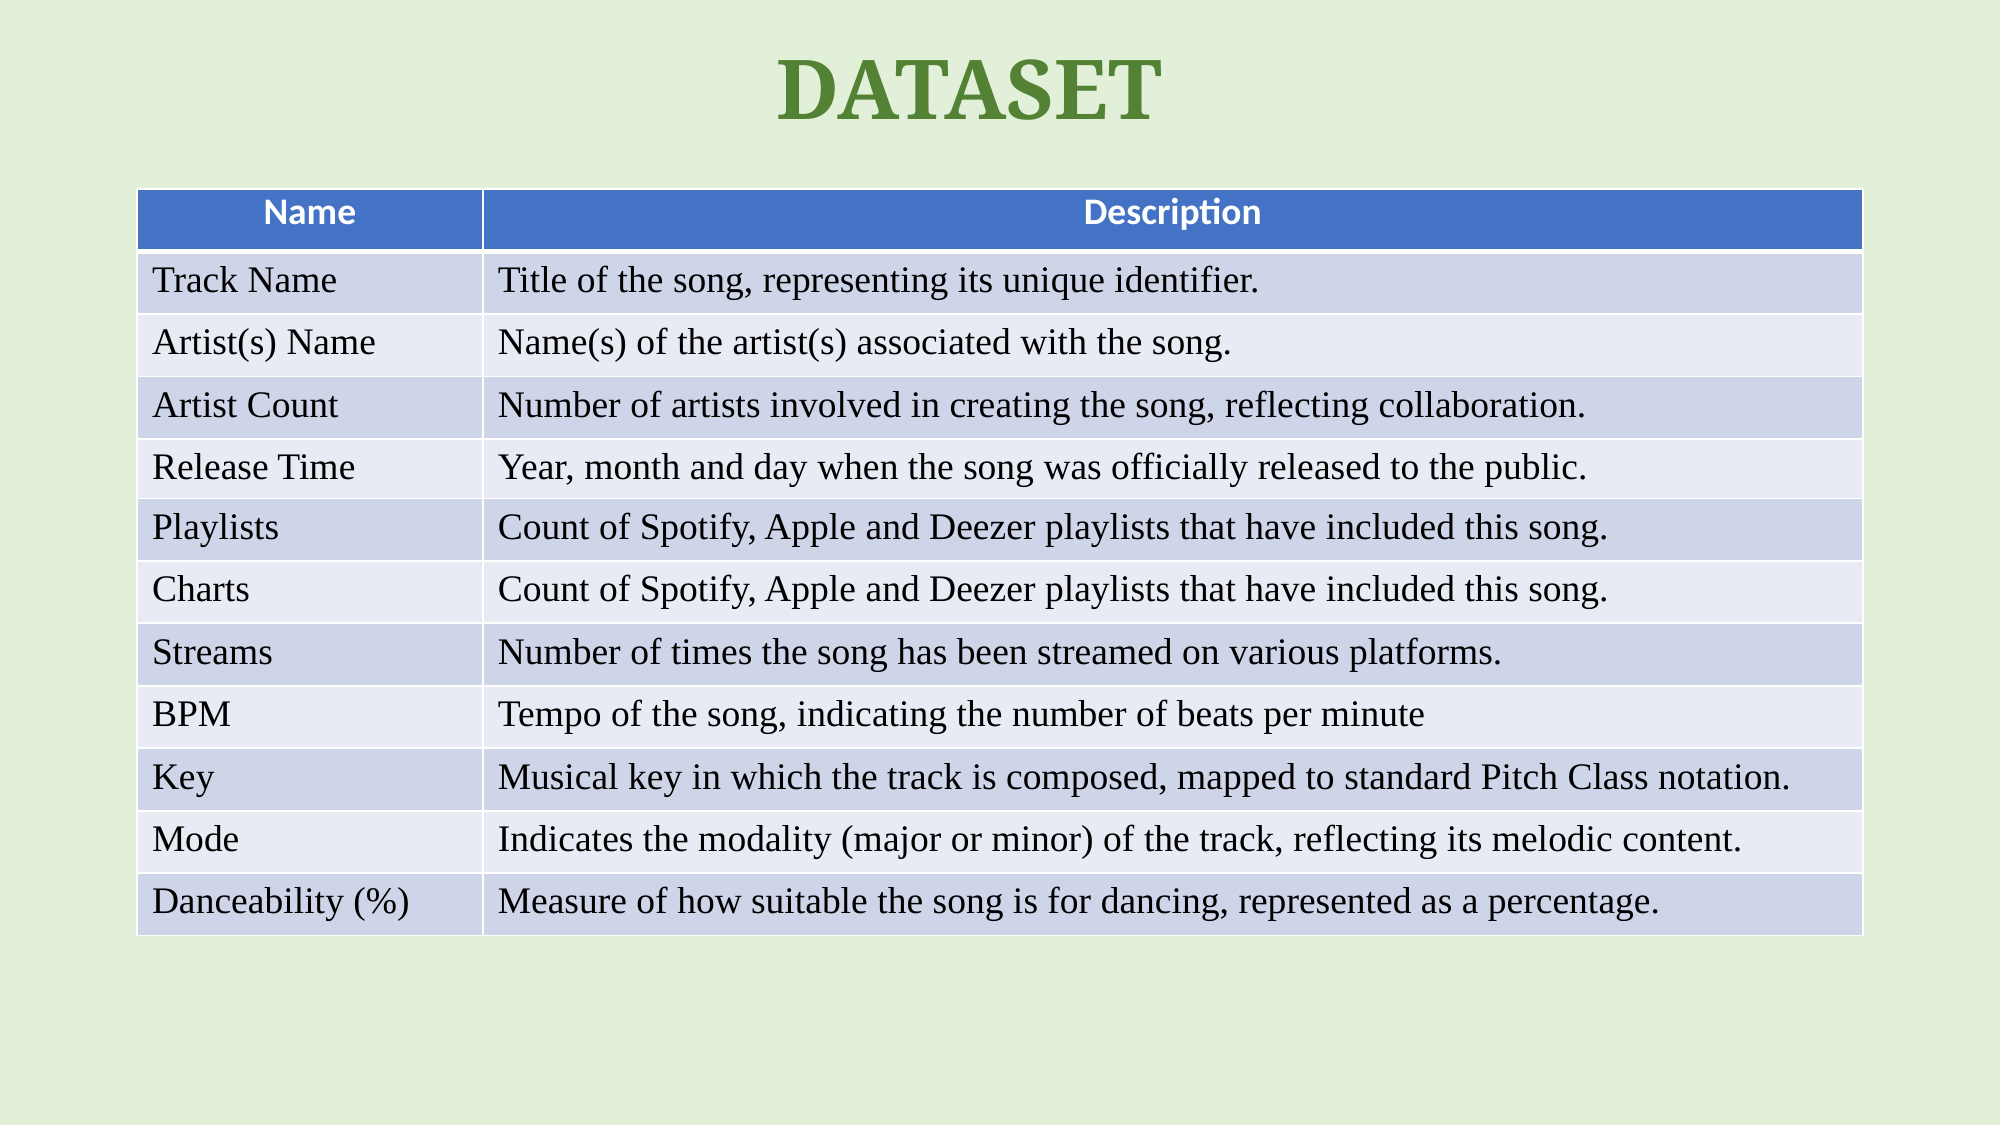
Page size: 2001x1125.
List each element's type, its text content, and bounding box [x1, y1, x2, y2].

table_cell Artist Count [138, 377, 482, 438]
table_cell Mode [138, 812, 482, 872]
table_cell Danceability (%) [138, 874, 482, 935]
table_cell Title of the song, representing its unique identifier. [484, 254, 1862, 313]
table_cell Key [138, 749, 482, 810]
table_cell Measure of how suitable the song is for dancing, represented as a percentage. [484, 874, 1862, 935]
table_cell Musical key in which the track is composed, mapped to standard Pitch Class notation. [484, 749, 1862, 810]
table_cell Track Name [138, 254, 482, 313]
table_cell Number of artists involved in creating the song, reflecting collaboration. [484, 377, 1862, 438]
table_cell Name(s) of the artist(s) associated with the song. [484, 315, 1862, 376]
table_cell Number of times the song has been streamed on various platforms. [484, 624, 1862, 685]
table_cell Count of Spotify, Apple and Deezer playlists that have included this song. [484, 499, 1862, 560]
table_cell Count of Spotify, Apple and Deezer playlists that have included this song. [484, 562, 1862, 622]
table_header Name [138, 190, 482, 249]
table_cell BPM [138, 687, 482, 747]
table_cell Streams [138, 624, 482, 685]
table_cell Charts [138, 562, 482, 622]
table_cell Playlists [138, 499, 482, 560]
table_cell Tempo of the song, indicating the number of beats per minute [484, 687, 1862, 747]
title DATASET [759, 38, 1180, 147]
table_cell Artist(s) Name [138, 315, 482, 376]
table_cell Year, month and day when the song was officially released to the public. [484, 440, 1862, 498]
table_cell Release Time [138, 440, 482, 498]
table_cell Indicates the modality (major or minor) of the track, reflecting its melodic content. [484, 812, 1862, 872]
table_header Description [484, 190, 1862, 249]
